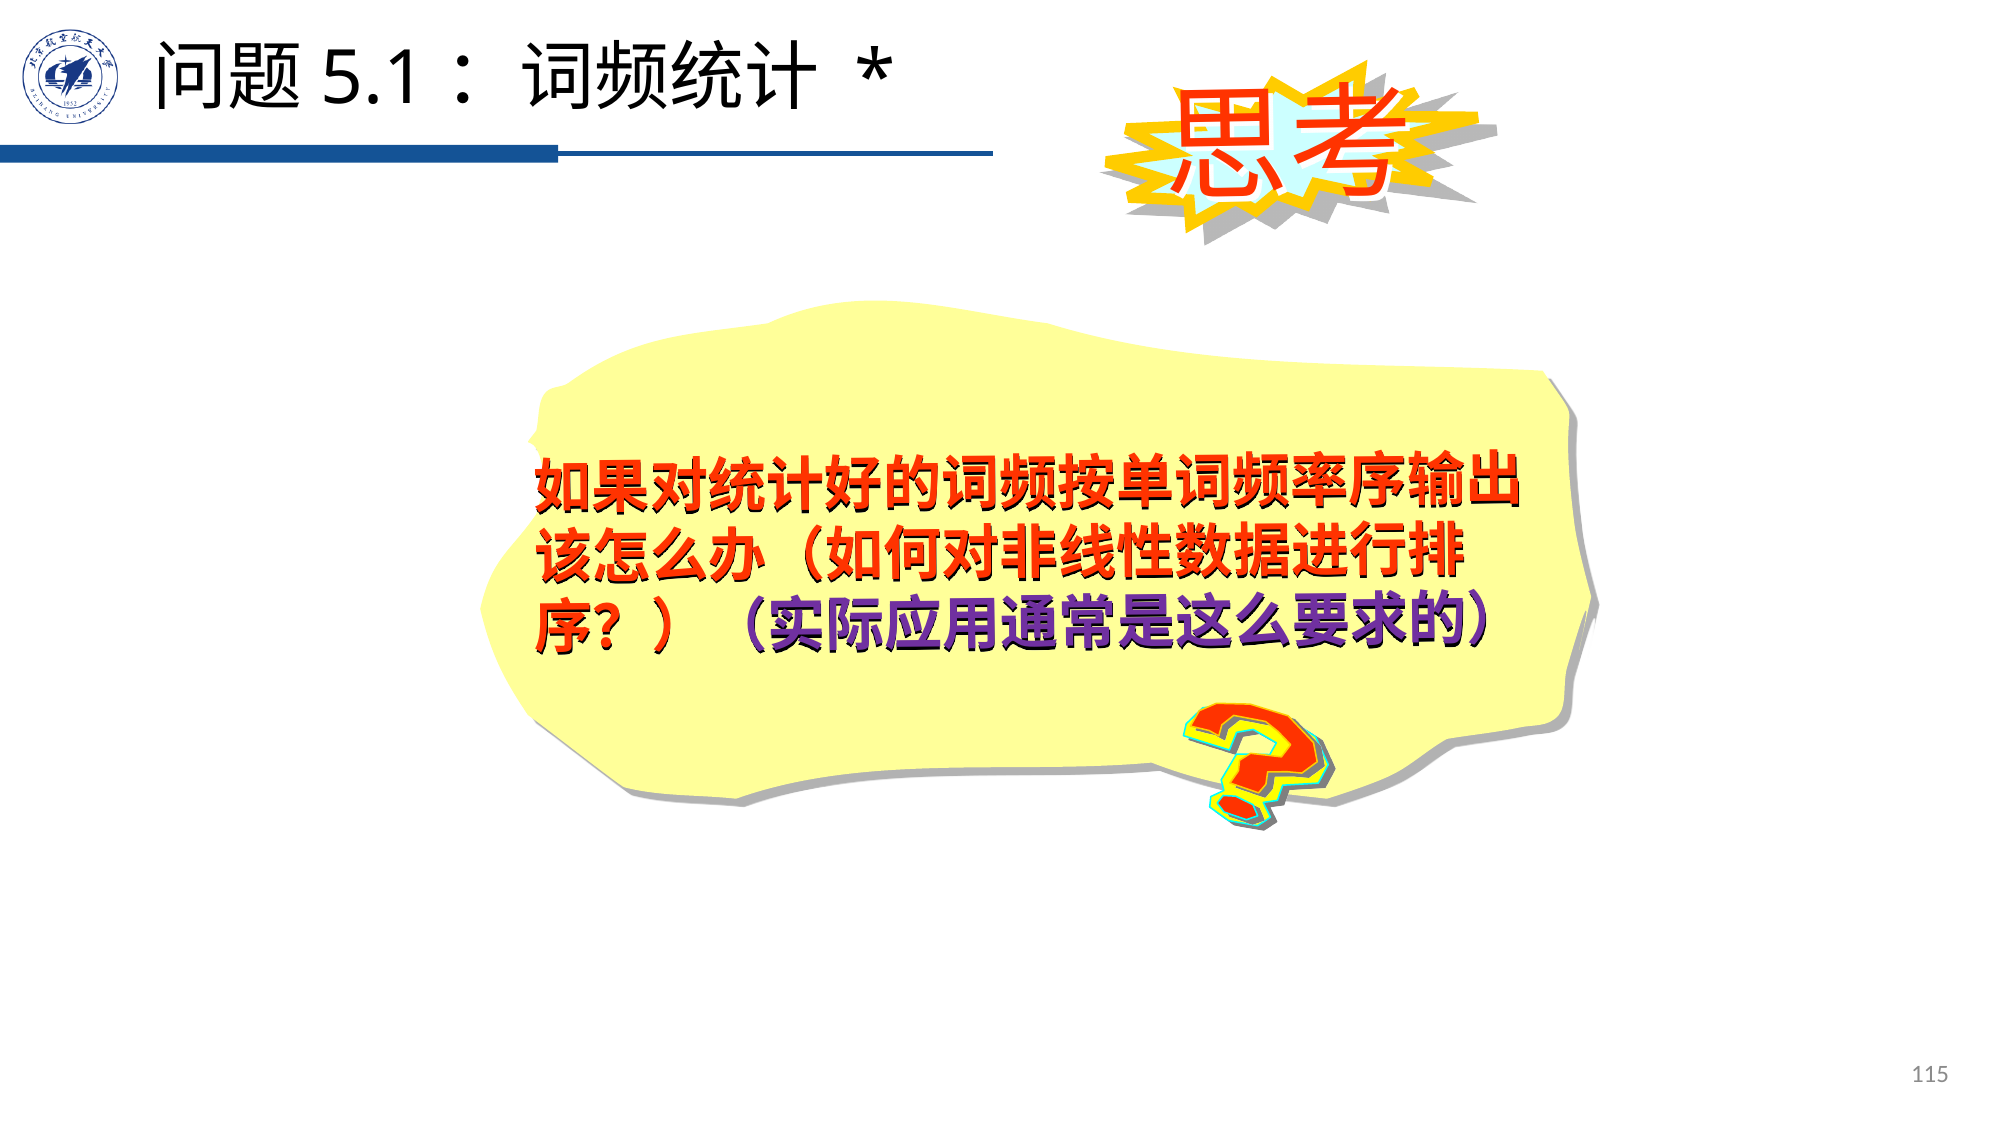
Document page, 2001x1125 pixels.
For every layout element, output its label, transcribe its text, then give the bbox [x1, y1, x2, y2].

slide_number 115 [1514, 1042, 1965, 1102]
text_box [1106, 54, 1574, 225]
title 问题5.1：词频统计 * [137, 22, 1863, 136]
picture [16, 23, 124, 130]
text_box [1175, 706, 1324, 825]
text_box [480, 278, 1615, 799]
